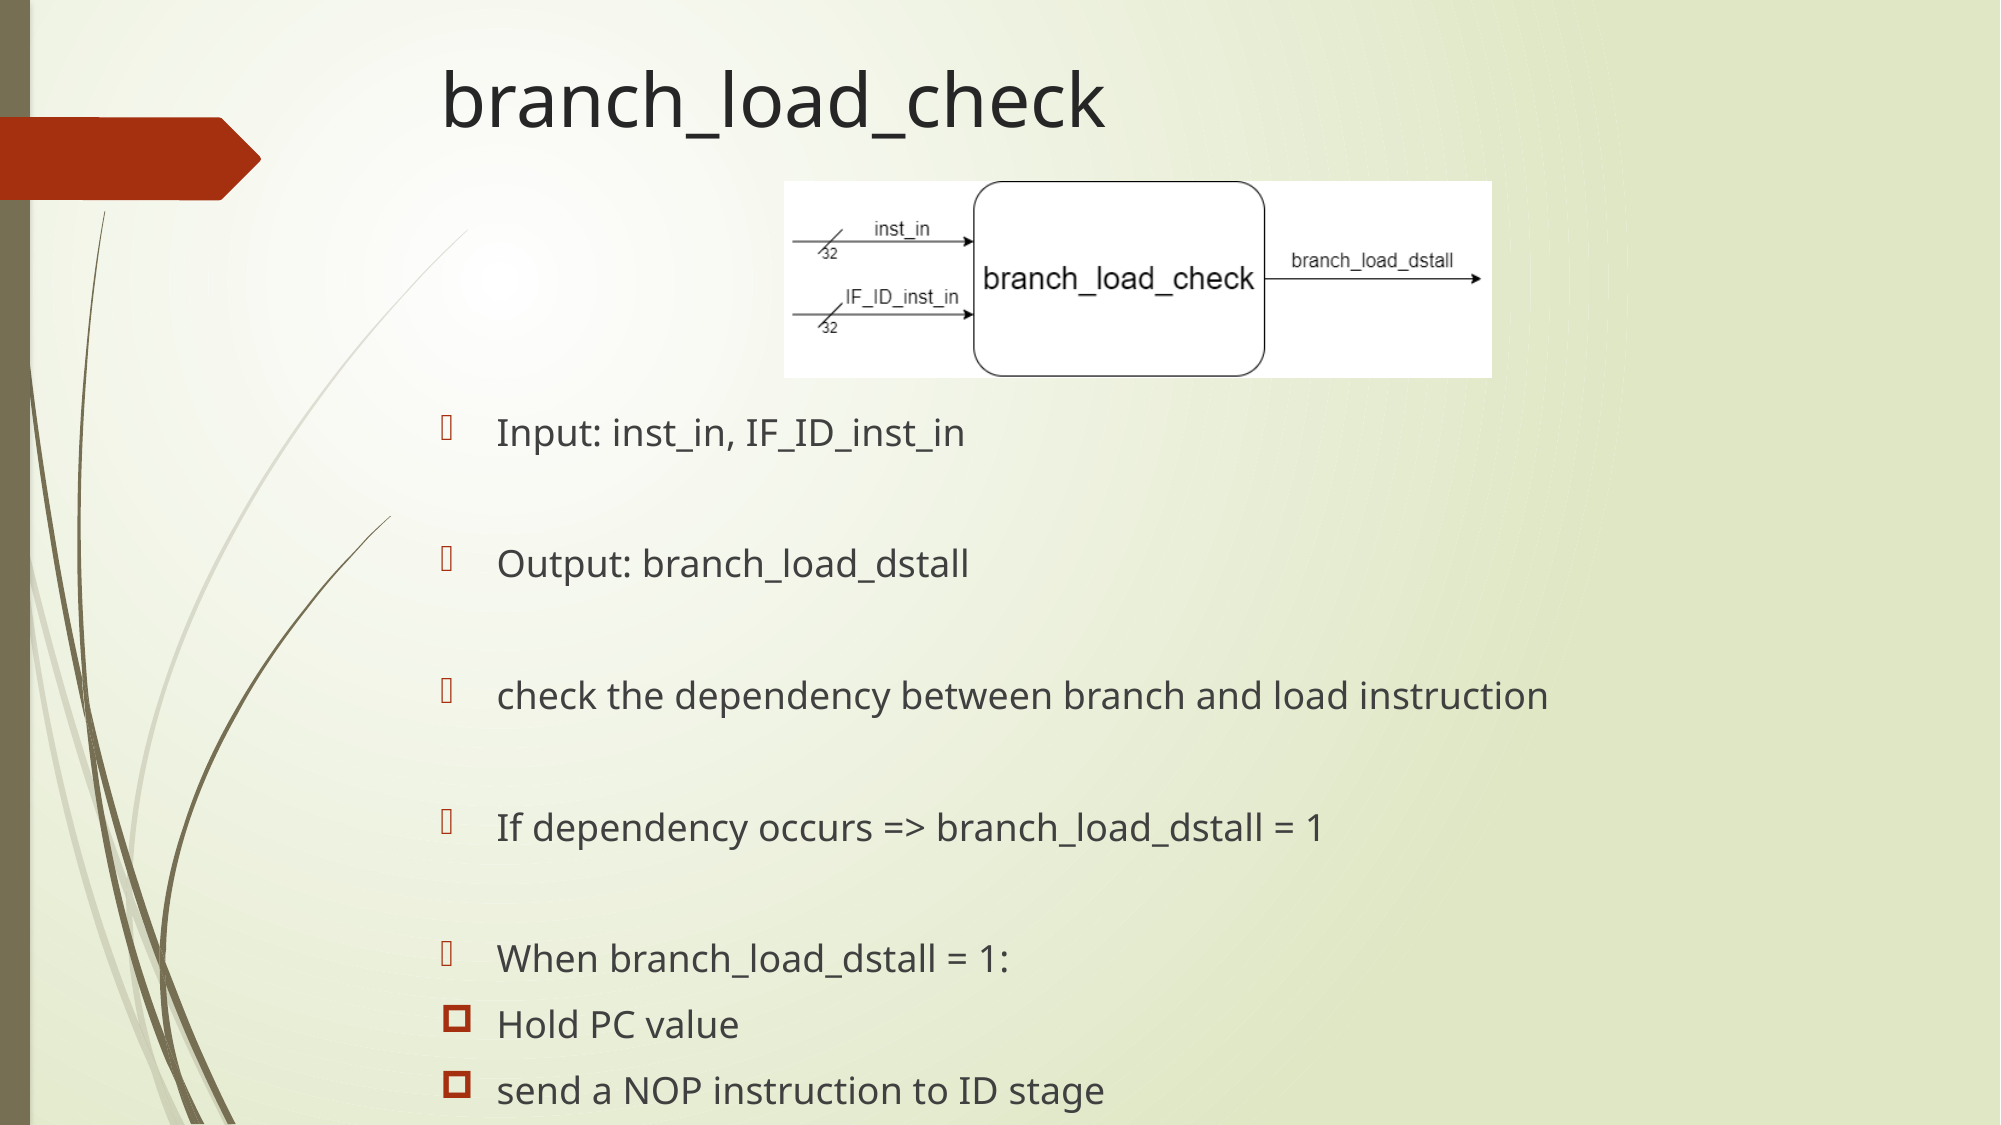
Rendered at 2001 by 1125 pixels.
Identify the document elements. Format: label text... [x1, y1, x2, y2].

list Input: inst_in, IF_ID_inst_in Output: branch_load_dstall check the dependency between branch and load instruction If dependency occurs => branch_load_dstall = 1 When branch_load_dstall = 1: Hold PC value send a NOP instruction to ID stage [425, 401, 1888, 1125]
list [784, 181, 1493, 378]
title branch_load_check [425, 44, 1888, 180]
